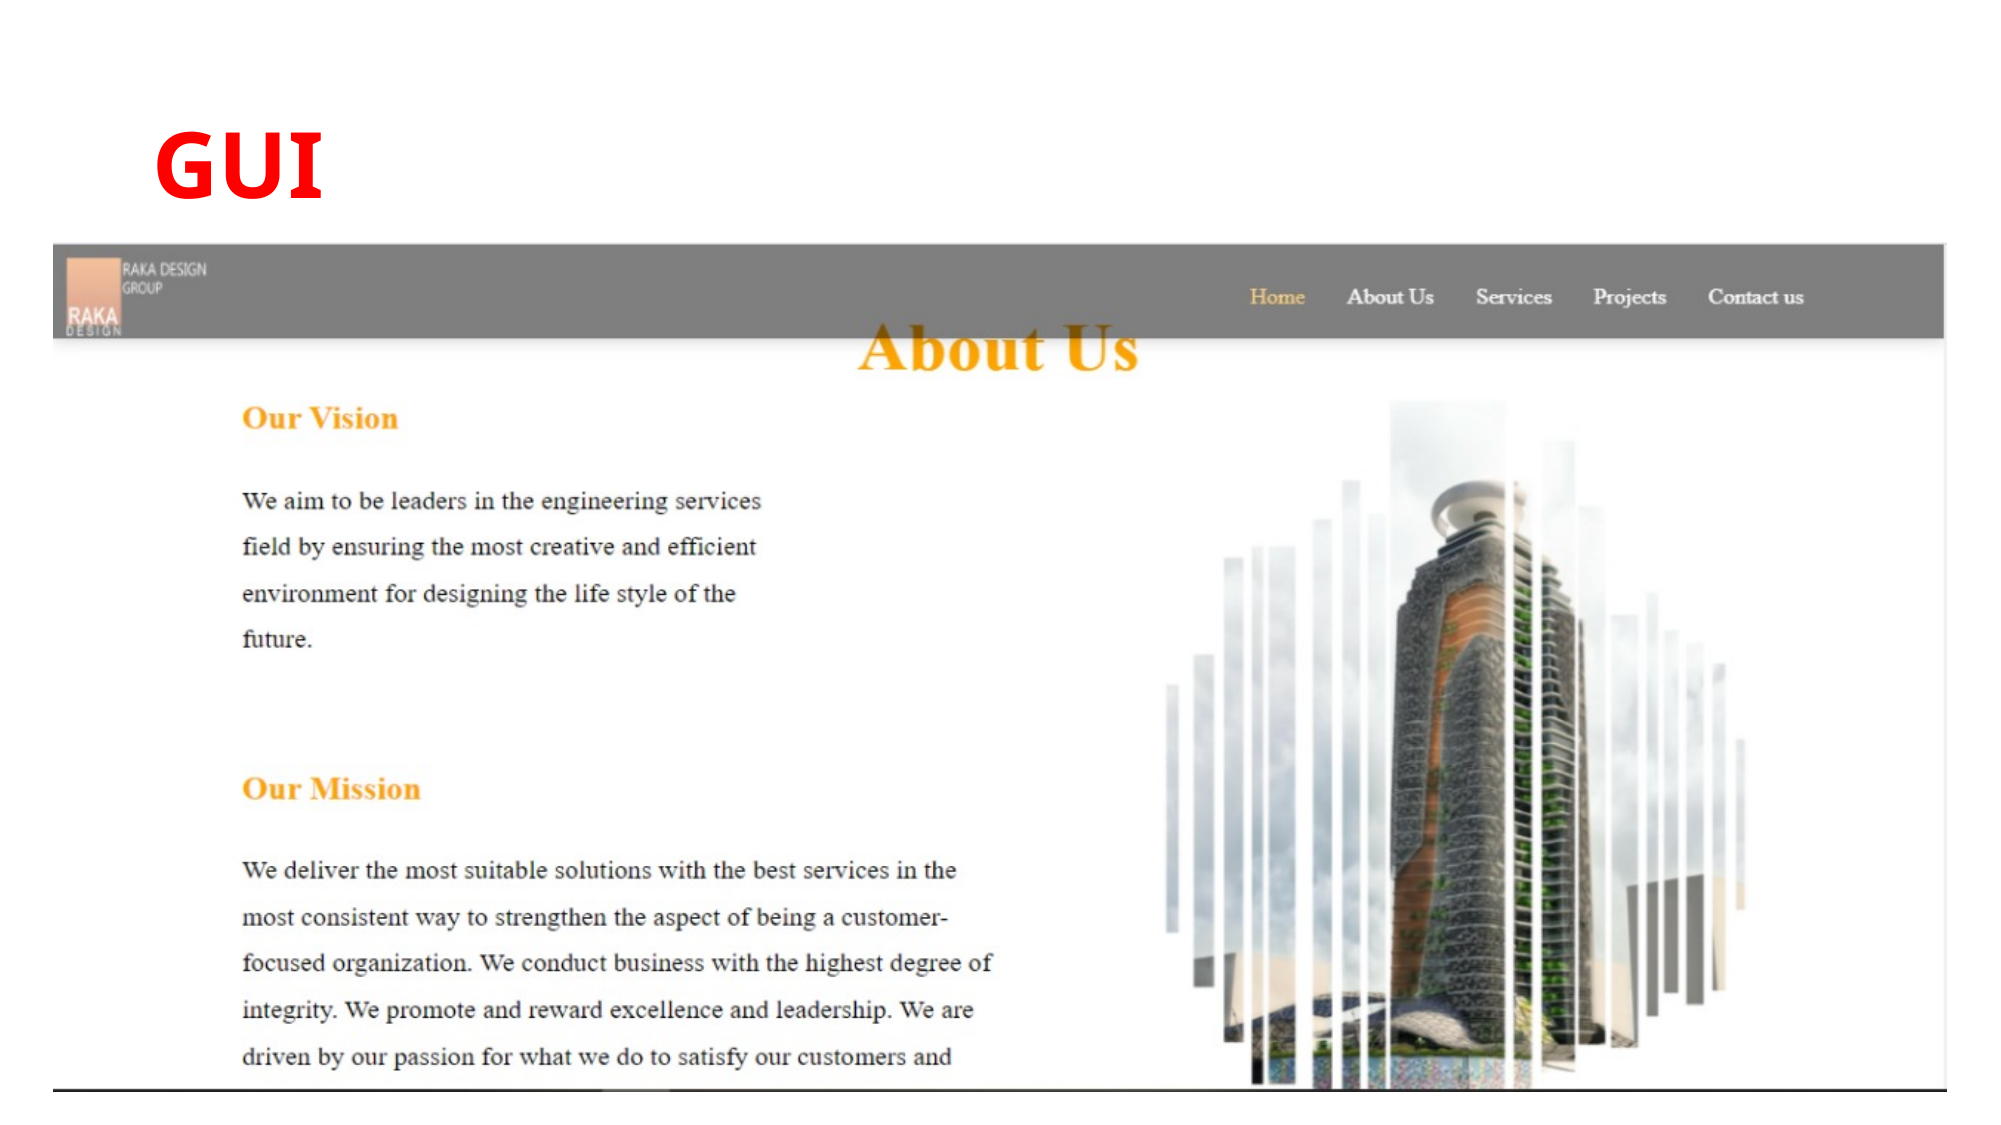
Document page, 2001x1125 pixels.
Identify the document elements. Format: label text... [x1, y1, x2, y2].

title GUI [137, 59, 1863, 242]
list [53, 242, 1947, 1092]
